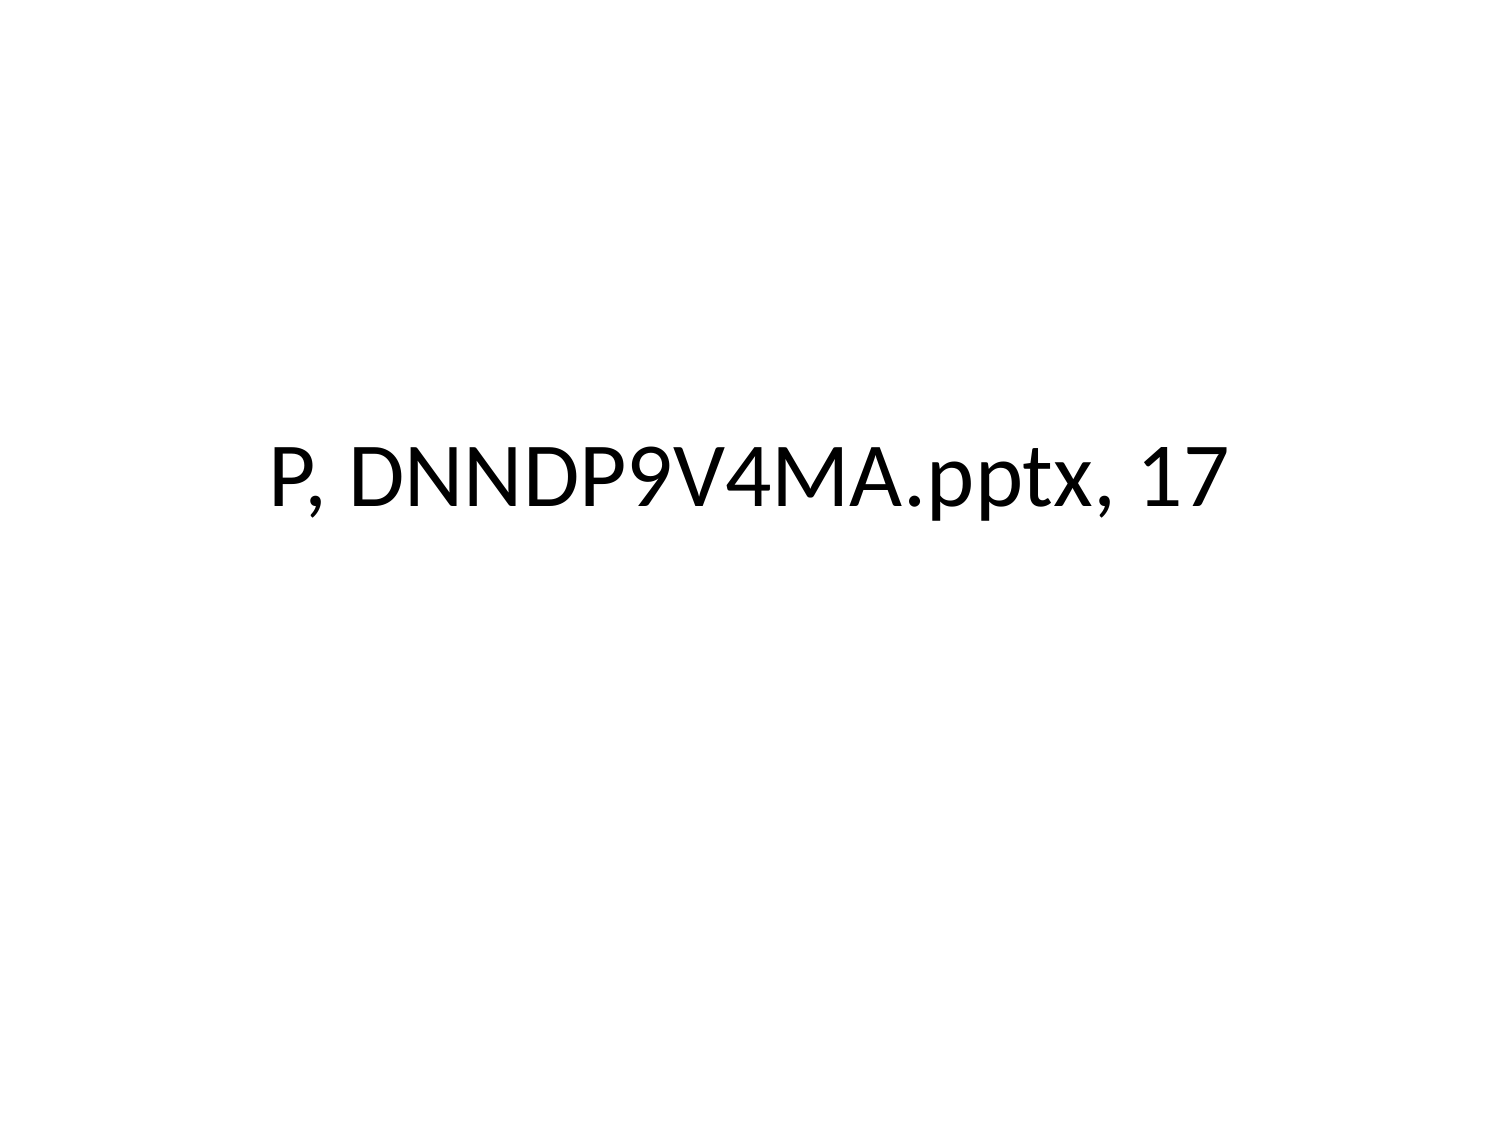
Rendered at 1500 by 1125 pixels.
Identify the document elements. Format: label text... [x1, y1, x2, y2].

title P, DNNDP9V4MA.pptx, 17 [112, 349, 1388, 591]
